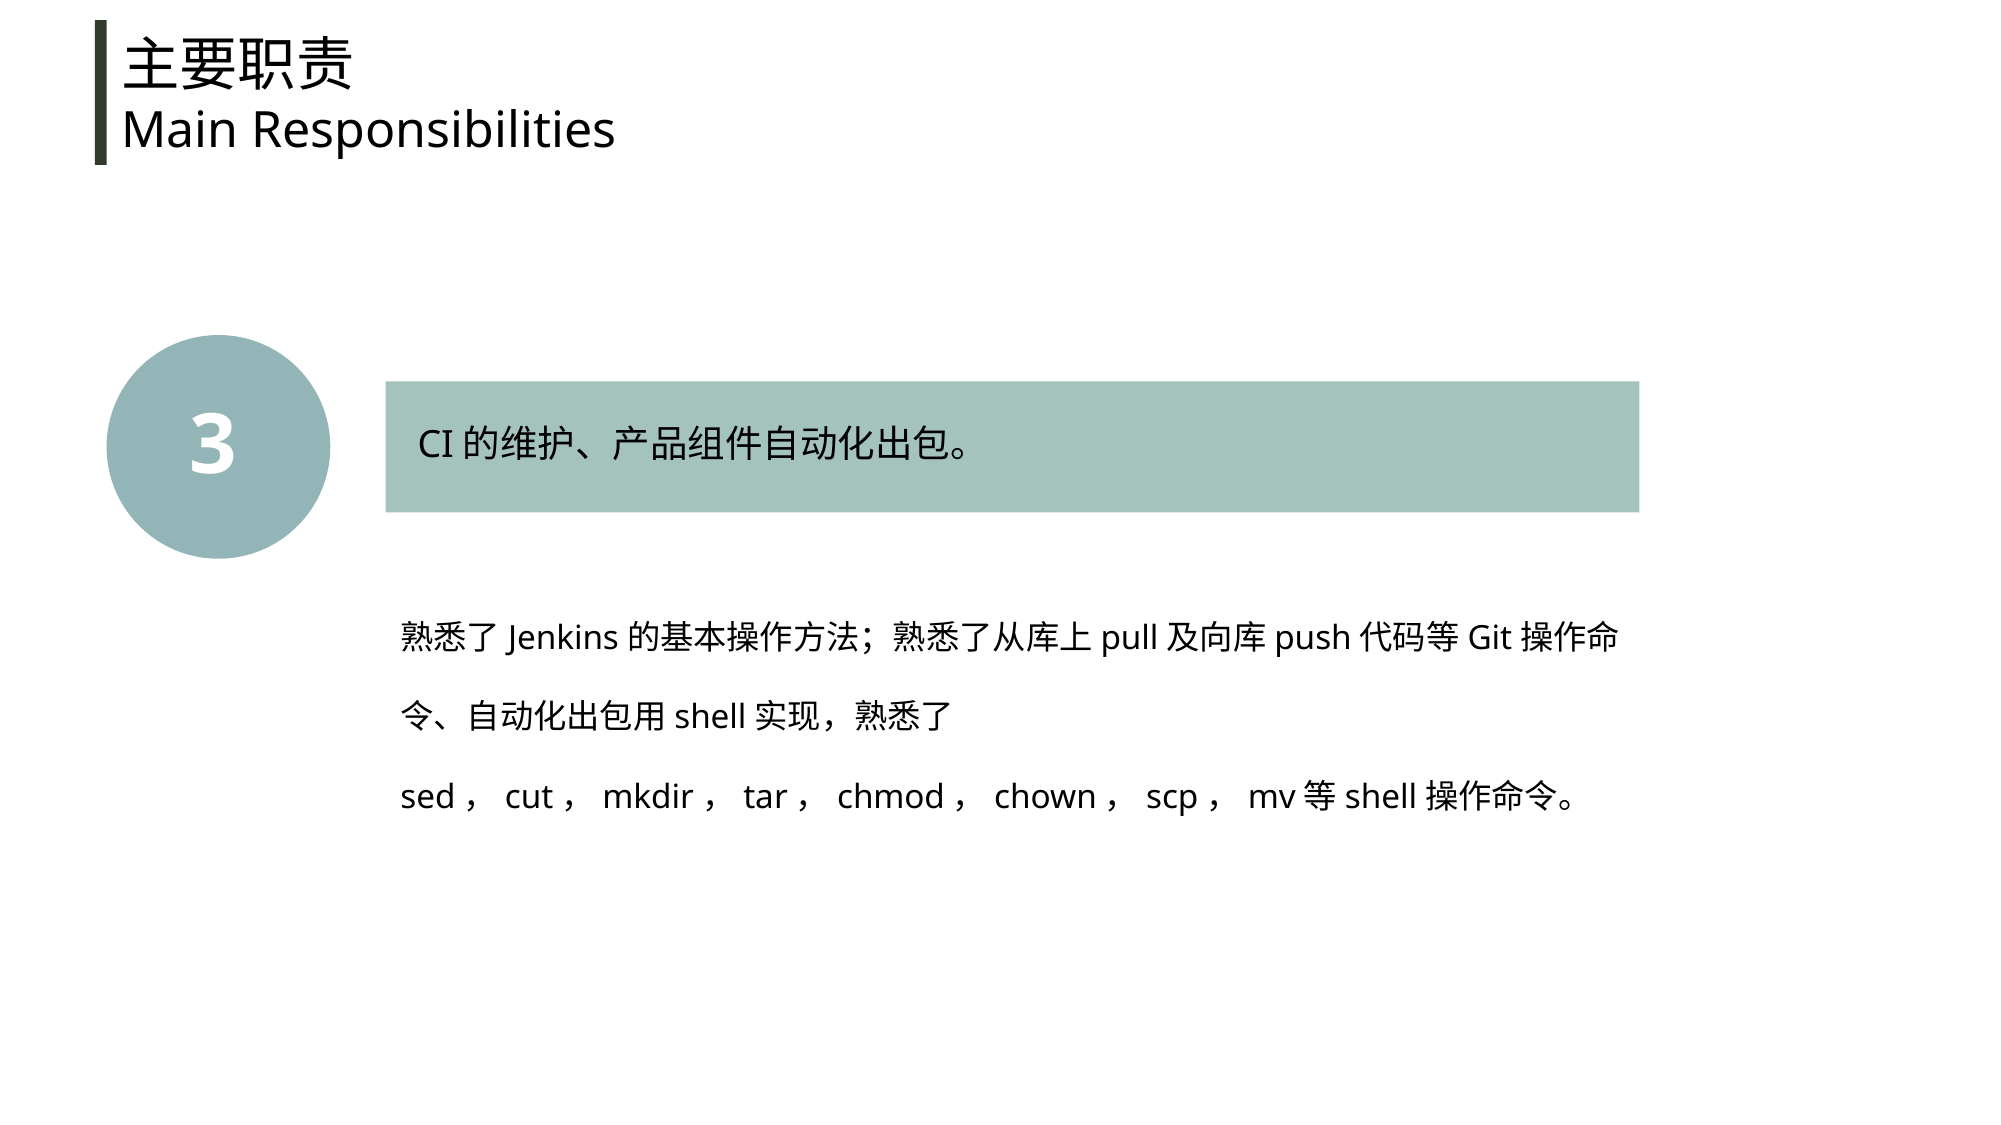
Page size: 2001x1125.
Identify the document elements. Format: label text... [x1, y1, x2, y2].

text_box 主要职责 Main Responsibilities [106, 20, 699, 165]
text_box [106, 334, 1640, 894]
text_box [94, 19, 108, 166]
